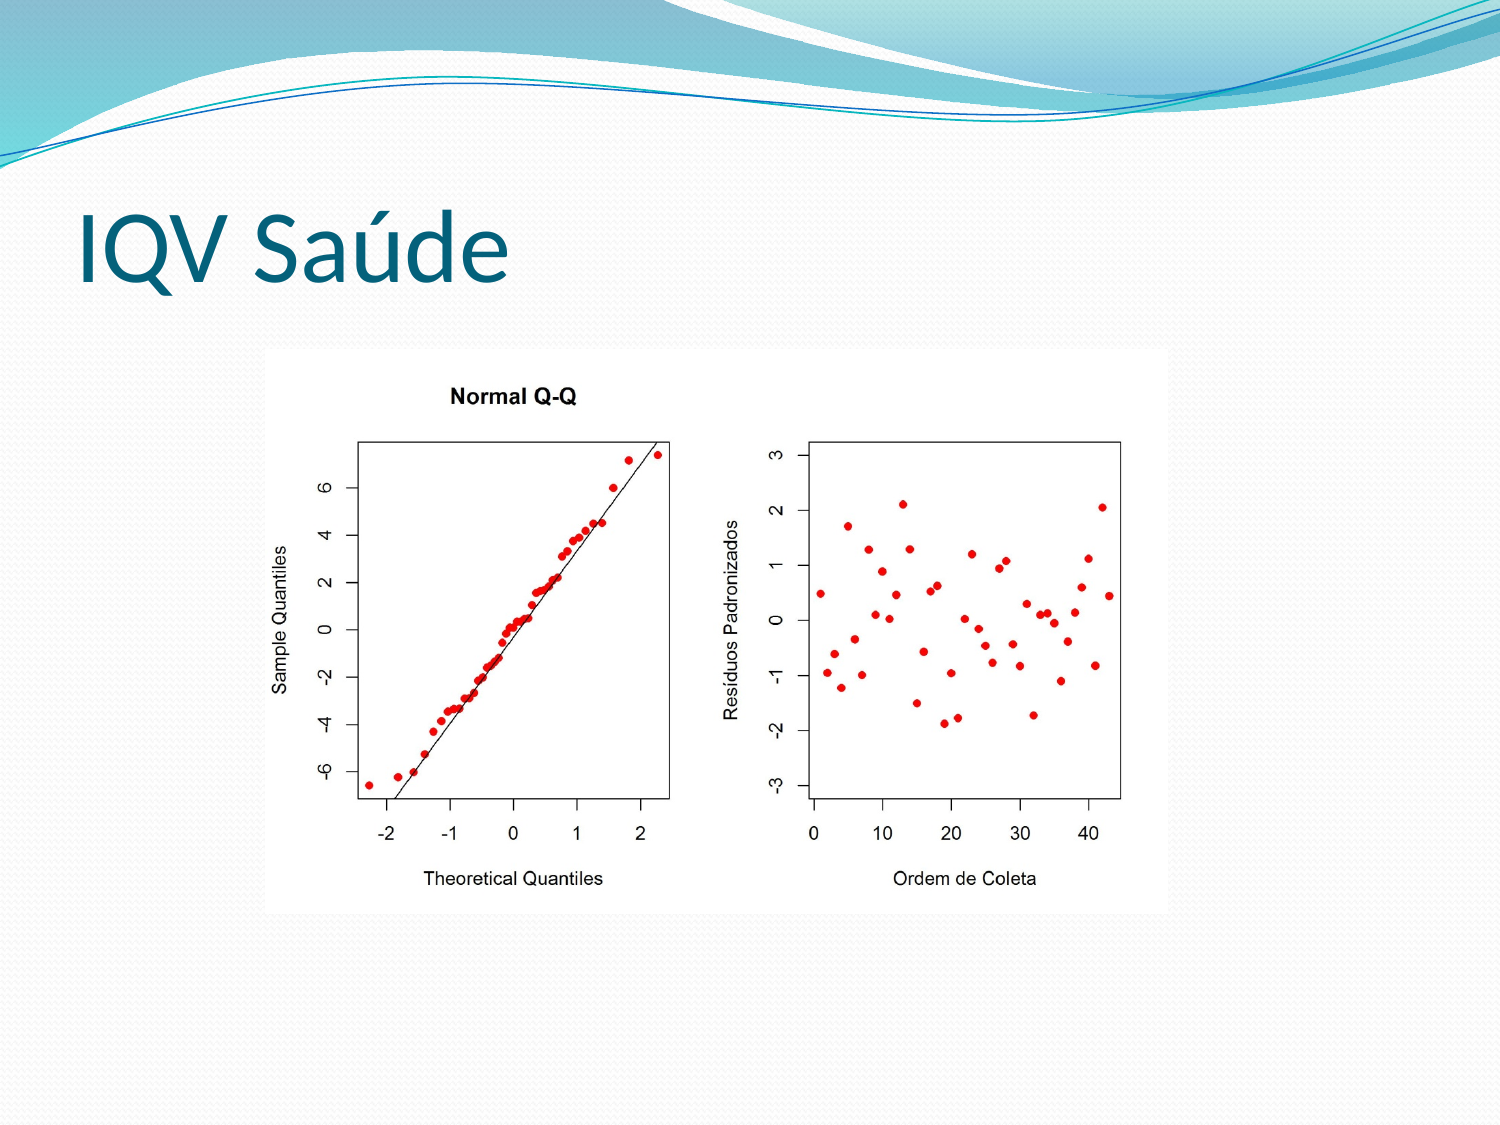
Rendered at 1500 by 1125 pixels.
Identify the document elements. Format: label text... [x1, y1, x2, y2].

picture [265, 349, 1169, 915]
title IQV Saúde [75, 115, 1425, 303]
